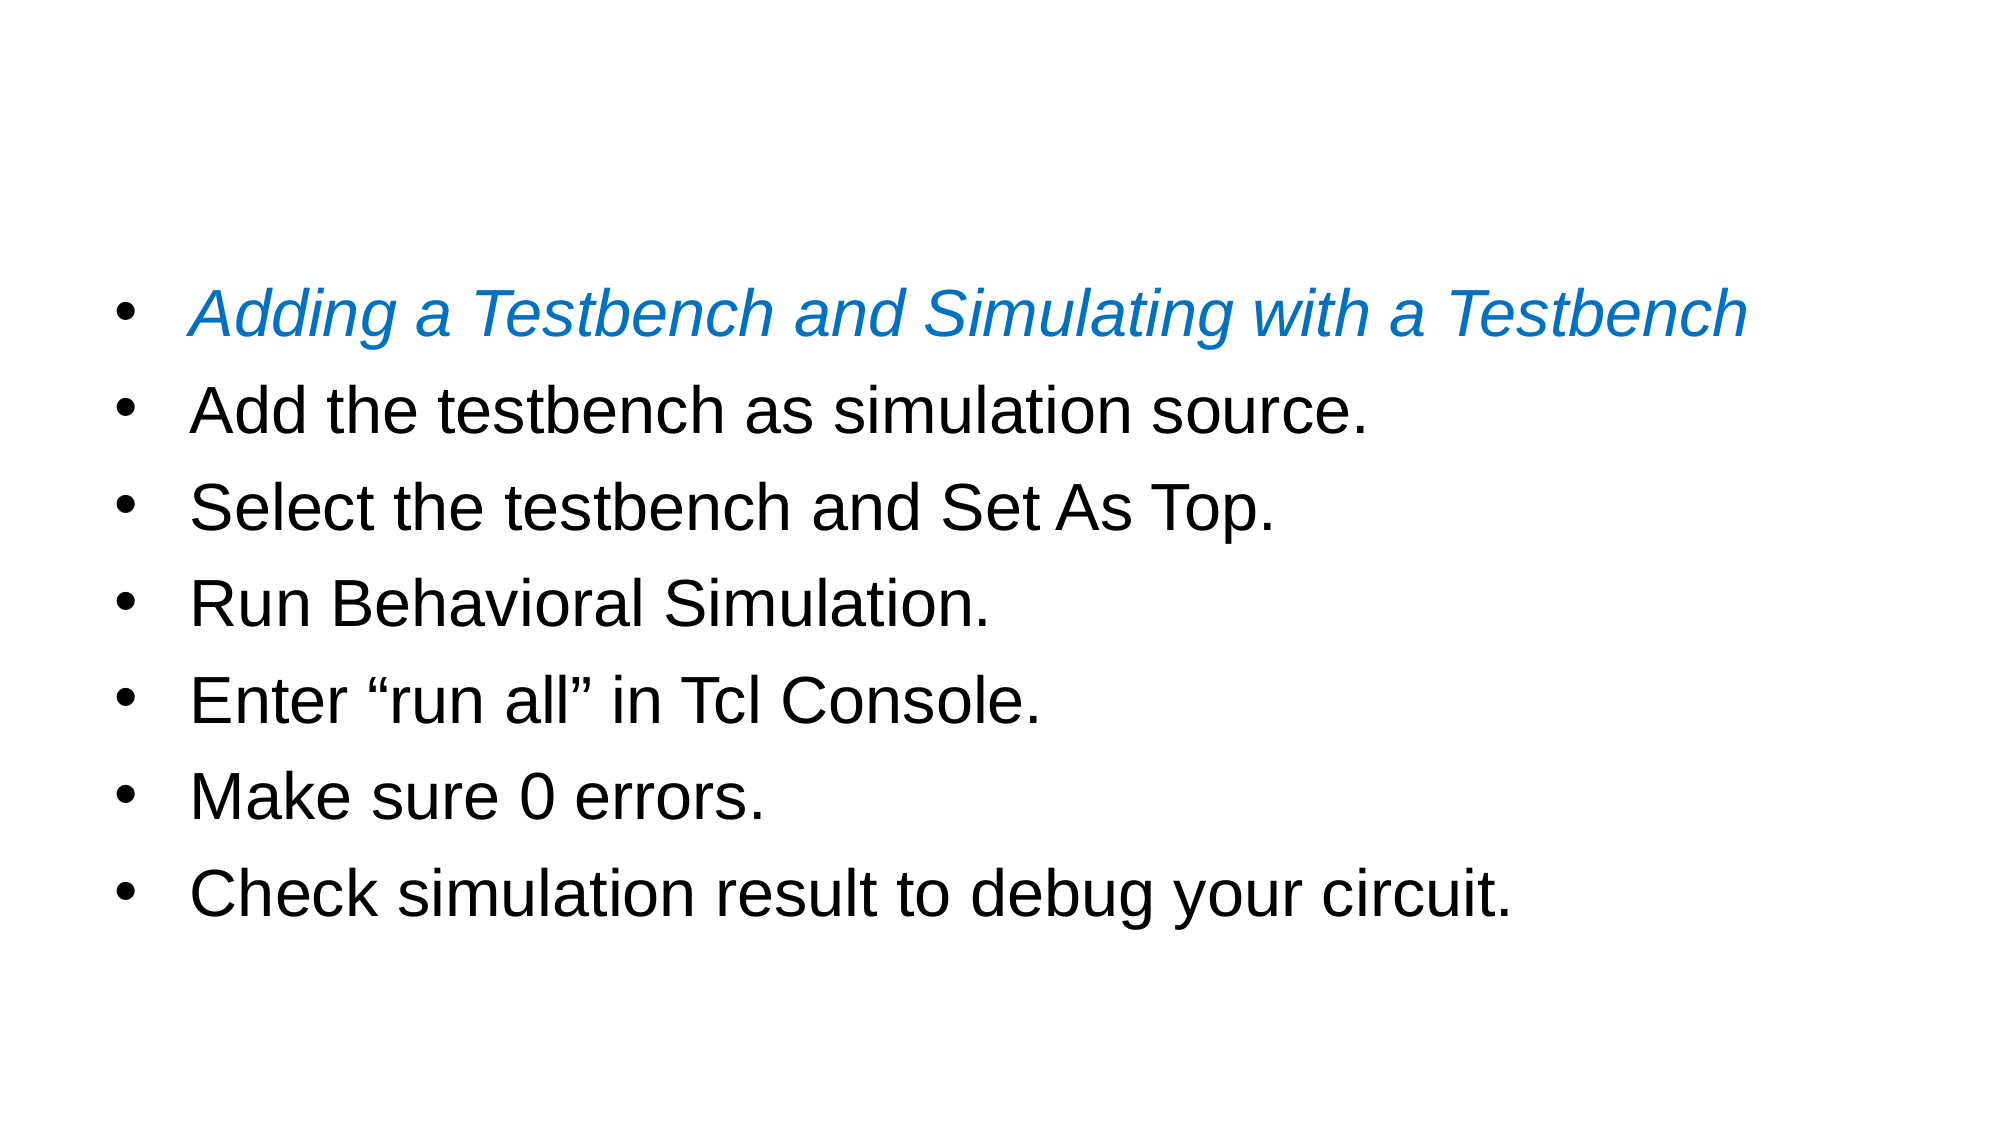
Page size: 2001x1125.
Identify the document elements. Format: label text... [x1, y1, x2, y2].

list Adding a Testbench and Simulating with a Testbench Add the testbench as simulation source. Select the testbench and Set As Top. Run Behavioral Simulation. Enter “run all” in Tcl Console. Make sure 0 errors. Check simulation result to debug your circuit. [99, 262, 1900, 1005]
